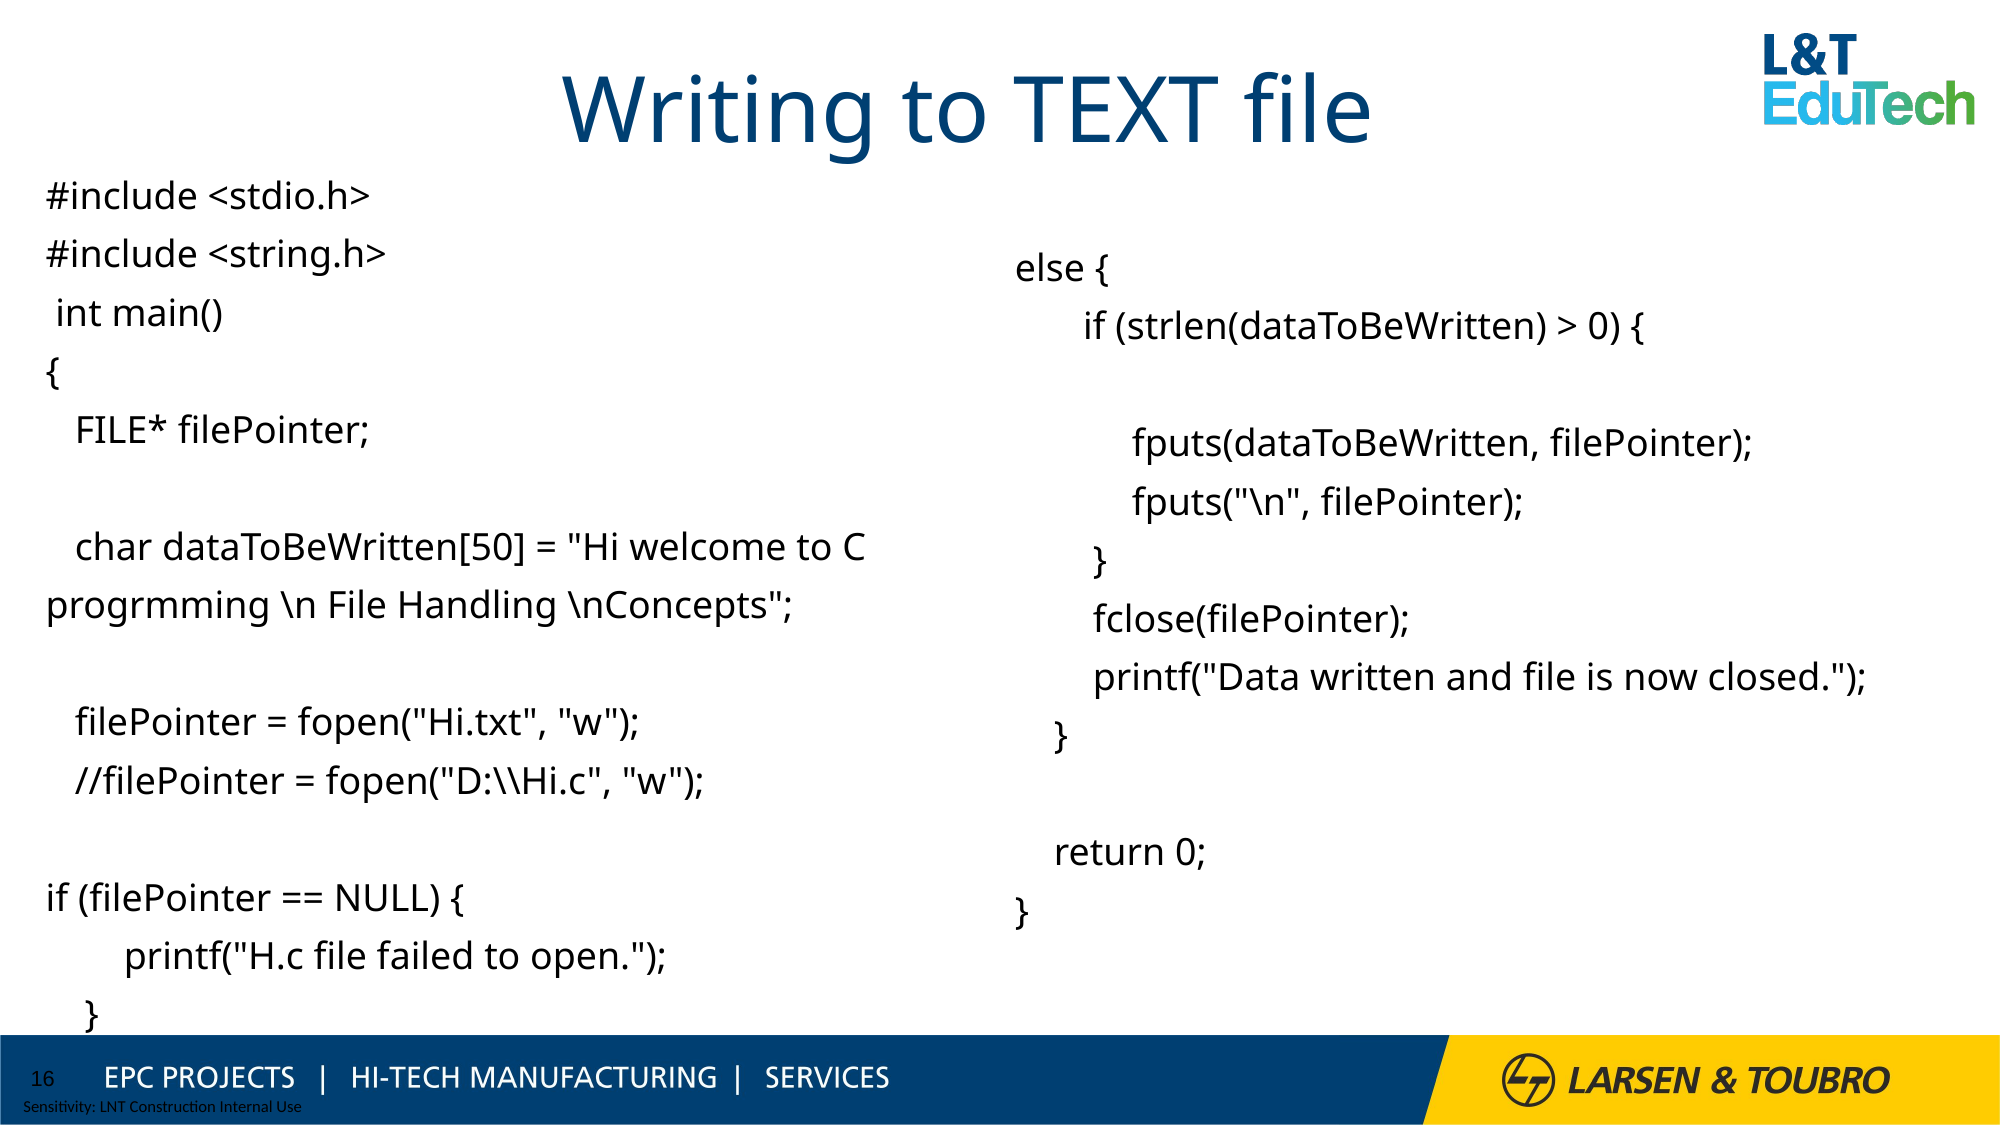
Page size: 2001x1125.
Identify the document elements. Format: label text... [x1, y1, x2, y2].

title Writing to TEXT file [99, 24, 1838, 188]
list #include <stdio.h> #include <string.h> int main() { FILE* filePointer; char dataToBeWritten[50] = "Hi welcome to C progrmming \n File Handling \nConcepts"; filePointer = fopen("Hi.txt", "w"); //filePointer = fopen("D:\\Hi.c", "w"); if (filePointer == NULL) { printf("H.c file failed to open."); } [30, 151, 969, 1072]
picture [0, 1035, 2000, 1125]
picture [1838, 33, 1975, 125]
text_box else { if (strlen(dataToBeWritten) > 0) { fputs(dataToBeWritten, filePointer); fputs("\n", filePointer); } fclose(filePointer); printf("Data written and file is now closed."); } return 0; } [999, 177, 1967, 1045]
